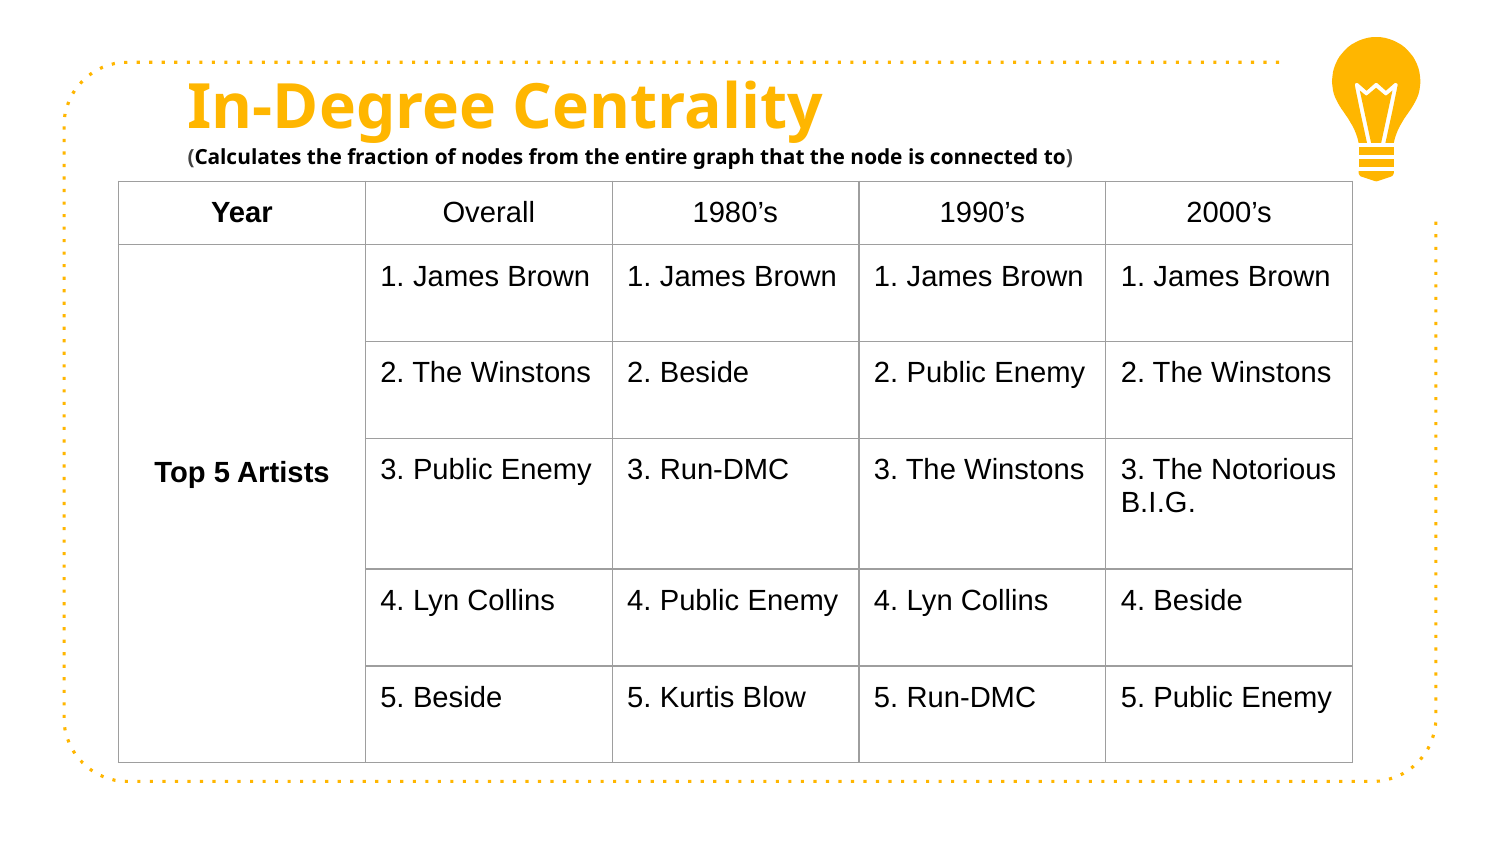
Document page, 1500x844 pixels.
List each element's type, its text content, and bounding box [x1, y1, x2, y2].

table_header 2000’s [1106, 182, 1352, 244]
table_cell 4. Beside [1106, 570, 1352, 665]
table_cell 3. Run-DMC [613, 439, 858, 568]
table_cell 5. Public Enemy [1106, 667, 1352, 762]
table_cell Top 5 Artists [119, 245, 365, 762]
table_cell 4. Lyn Collins [366, 570, 612, 665]
title In-Degree Centrality (Calculates the fraction of nodes from the entire graph that the node is connected to) [172, 38, 1299, 180]
table_header Overall [366, 182, 612, 244]
table_cell 2. Public Enemy [860, 342, 1105, 438]
table_cell 3. The Notorious B.I.G. [1106, 439, 1352, 568]
table_header Year [119, 182, 365, 244]
table_cell 2. The Winstons [1106, 342, 1352, 438]
table_cell 1. James Brown [366, 245, 612, 341]
table_header 1990’s [860, 182, 1105, 244]
table_cell 5. Run-DMC [860, 667, 1105, 762]
table_cell 2. Beside [613, 342, 858, 438]
table_cell 1. James Brown [1106, 245, 1352, 341]
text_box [1331, 36, 1421, 182]
table_cell 5. Beside [366, 667, 612, 762]
table_cell 1. James Brown [613, 245, 858, 341]
table_cell 5. Kurtis Blow [613, 667, 858, 762]
table_cell 2. The Winstons [366, 342, 612, 438]
table_header 1980’s [613, 182, 858, 244]
table_cell 3. Public Enemy [366, 439, 612, 568]
table_cell 3. The Winstons [860, 439, 1105, 568]
table_cell 4. Lyn Collins [860, 570, 1105, 665]
table_cell 4. Public Enemy [613, 570, 858, 665]
table_cell 1. James Brown [860, 245, 1105, 341]
